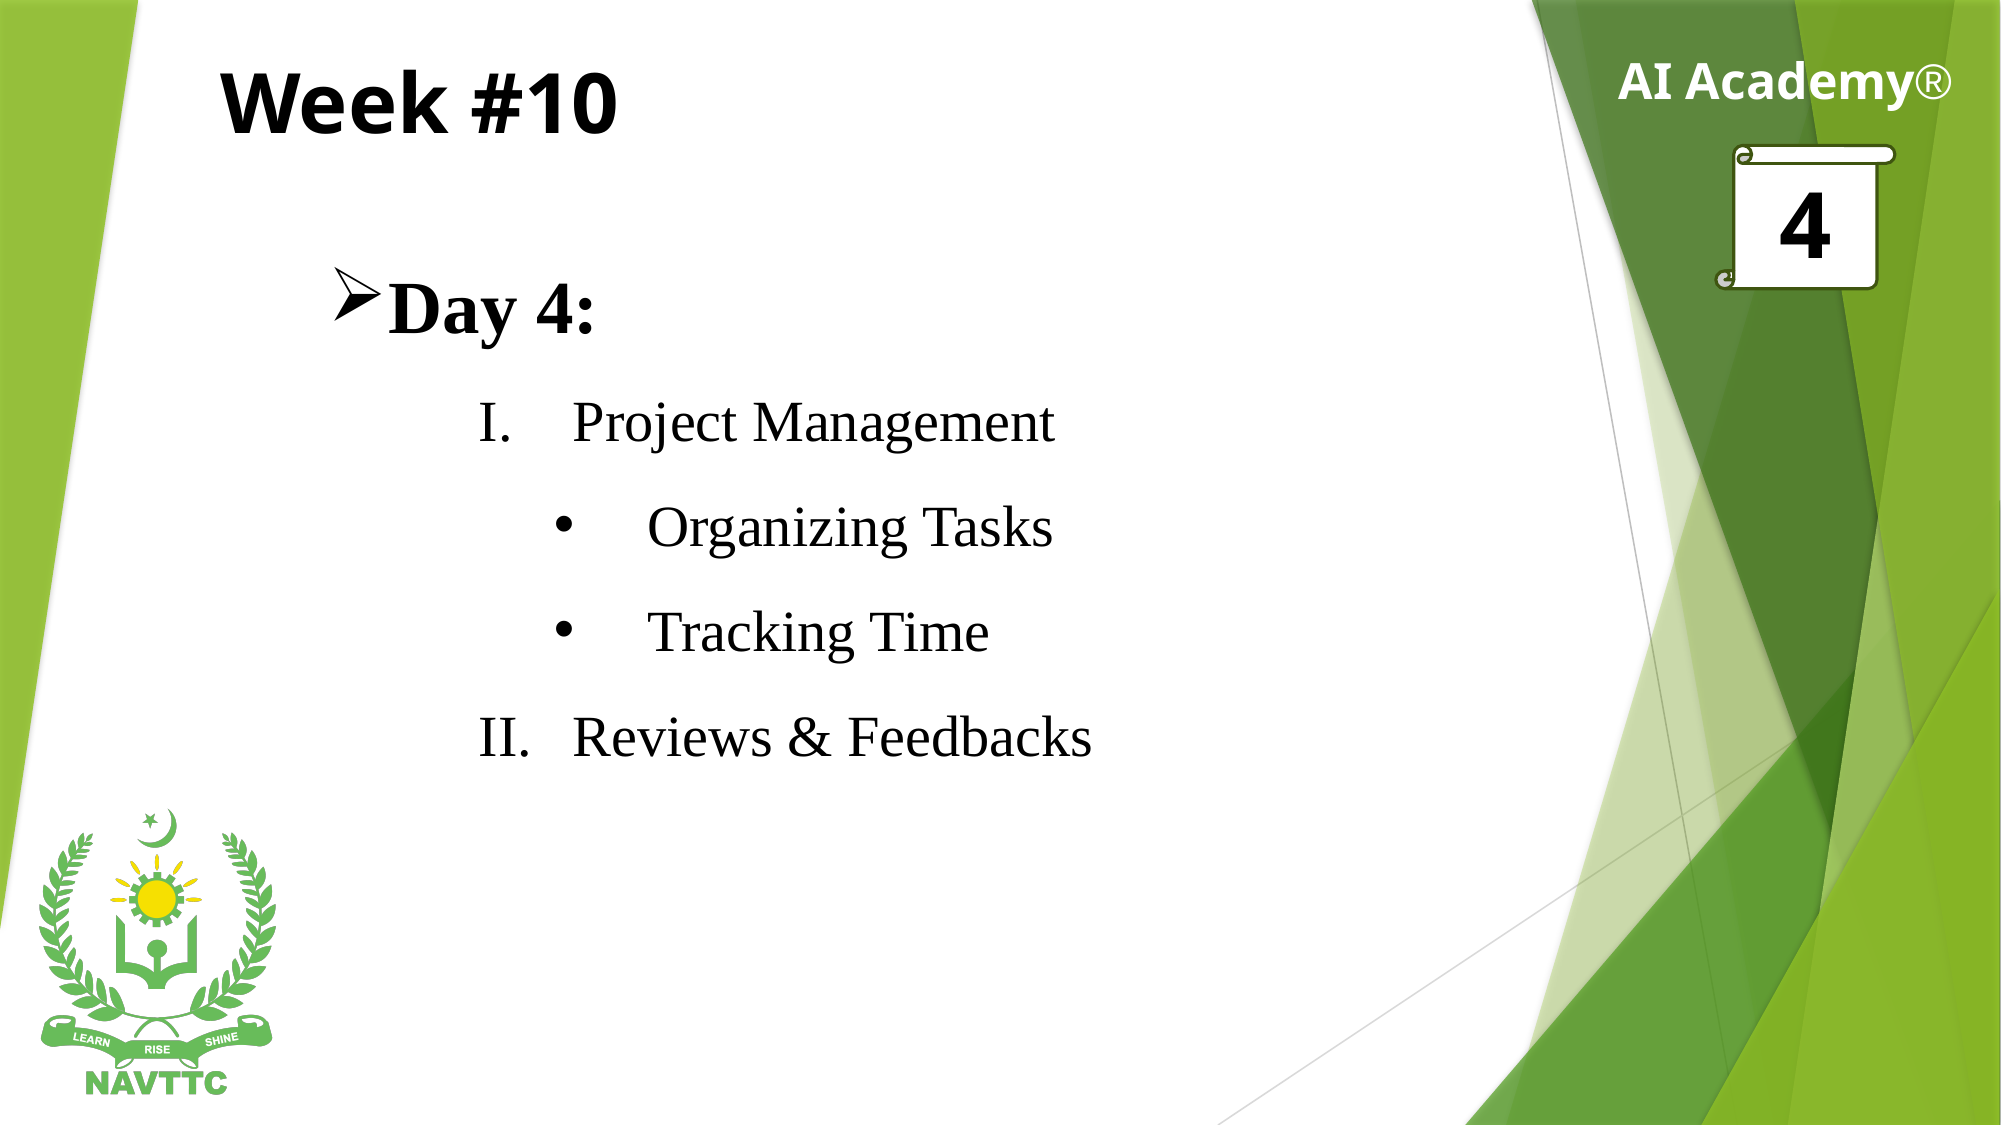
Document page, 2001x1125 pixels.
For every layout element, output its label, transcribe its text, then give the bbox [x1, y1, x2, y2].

picture [0, 794, 315, 1110]
text_box 4 [1714, 143, 1897, 291]
text_box AI Academy® [1604, 42, 2000, 118]
text_box Day 4: Project Management Organizing Tasks Tracking Time Reviews & Feedbacks [314, 205, 1480, 776]
text_box Week #10 [205, 42, 635, 158]
